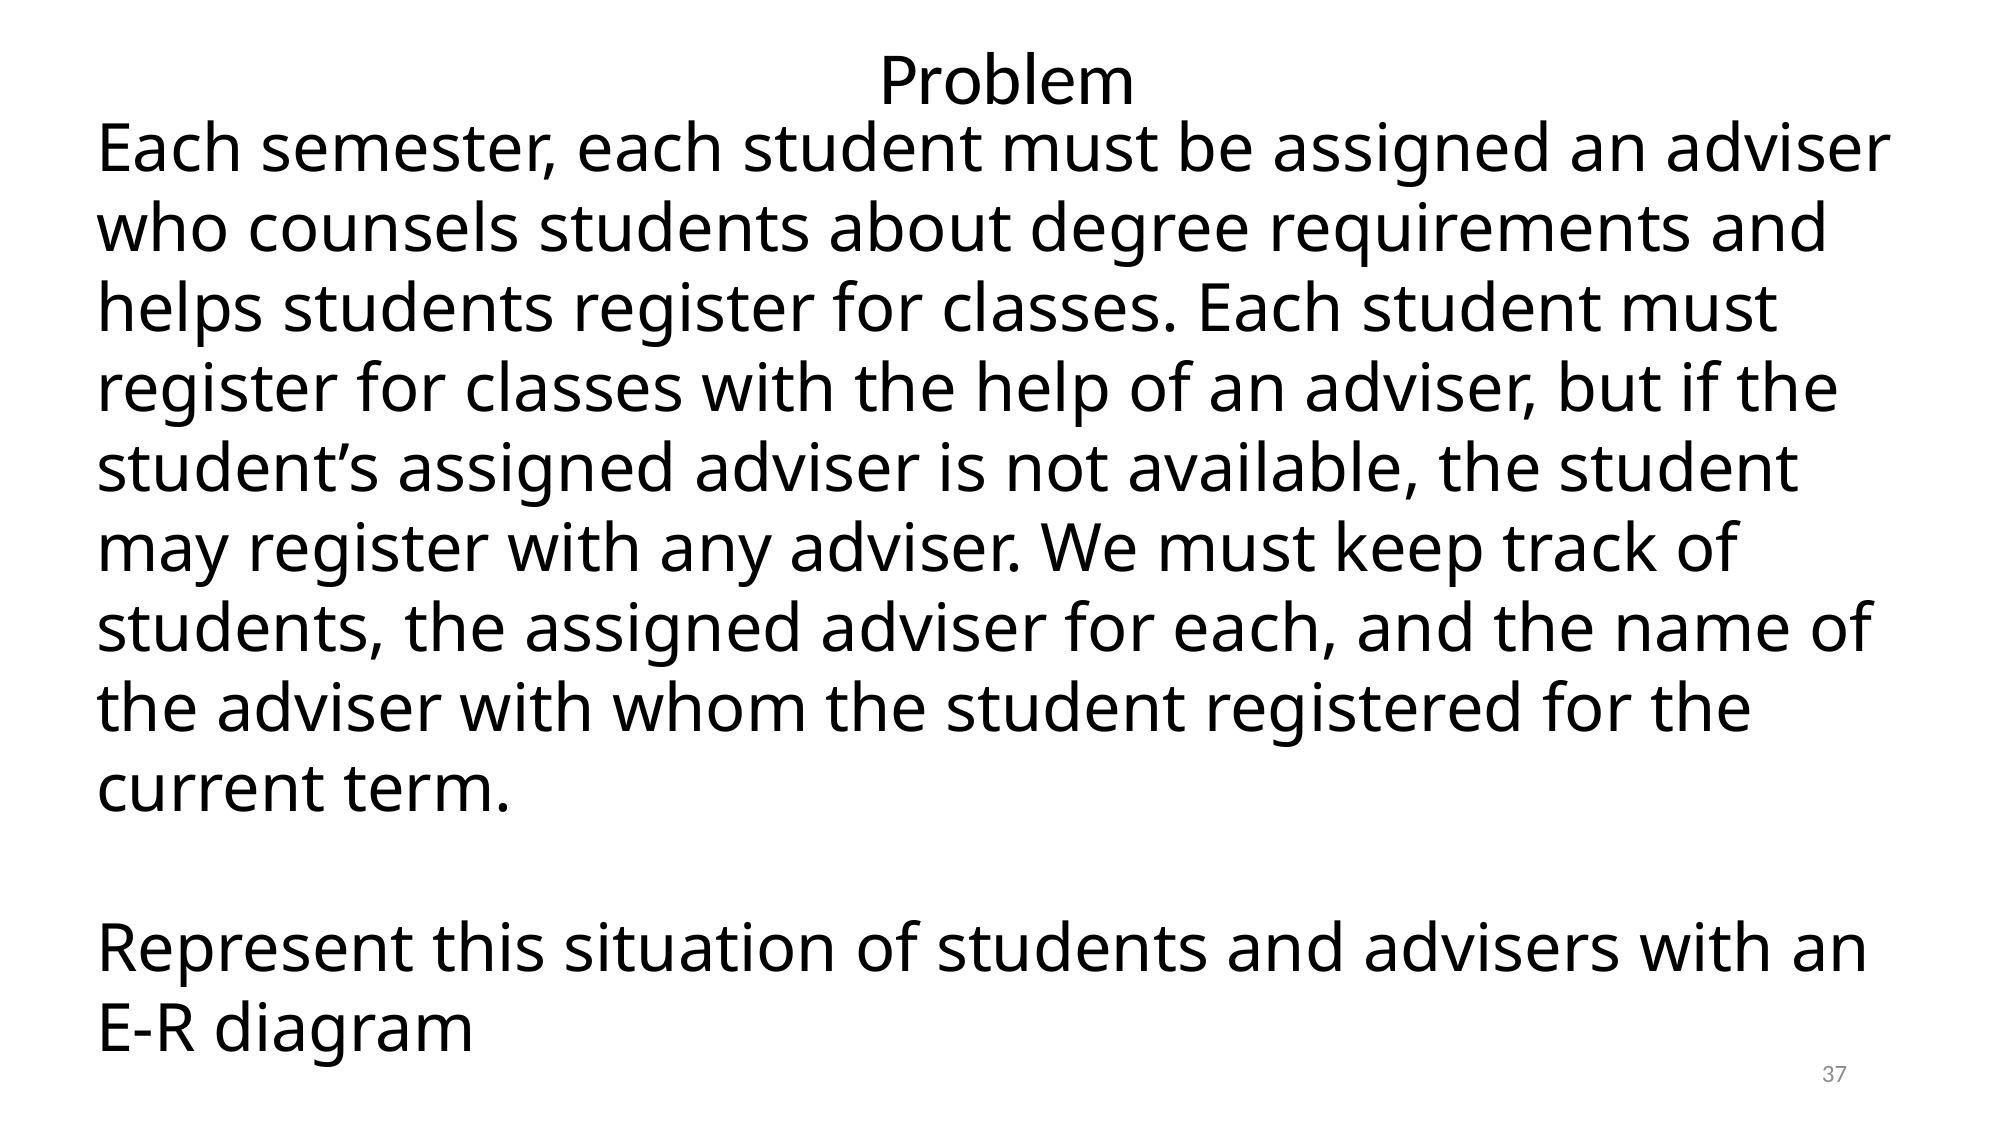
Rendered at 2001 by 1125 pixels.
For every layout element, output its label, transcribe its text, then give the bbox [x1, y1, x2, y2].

text_box Problem [864, 22, 1567, 128]
text_box Each semester, each student must be assigned an adviser who counsels students about degree requirements and helps students register for classes. Each student must register for classes with the help of an adviser, but if the student’s assigned adviser is not available, the student may register with any adviser. We must keep track of students, the assigned adviser for each, and the name of the adviser with whom the student registered for the current term. Represent this situation of students and advisers with an E-R diagram [81, 97, 1925, 1073]
slide_number 37 [1412, 1073, 1863, 1103]
